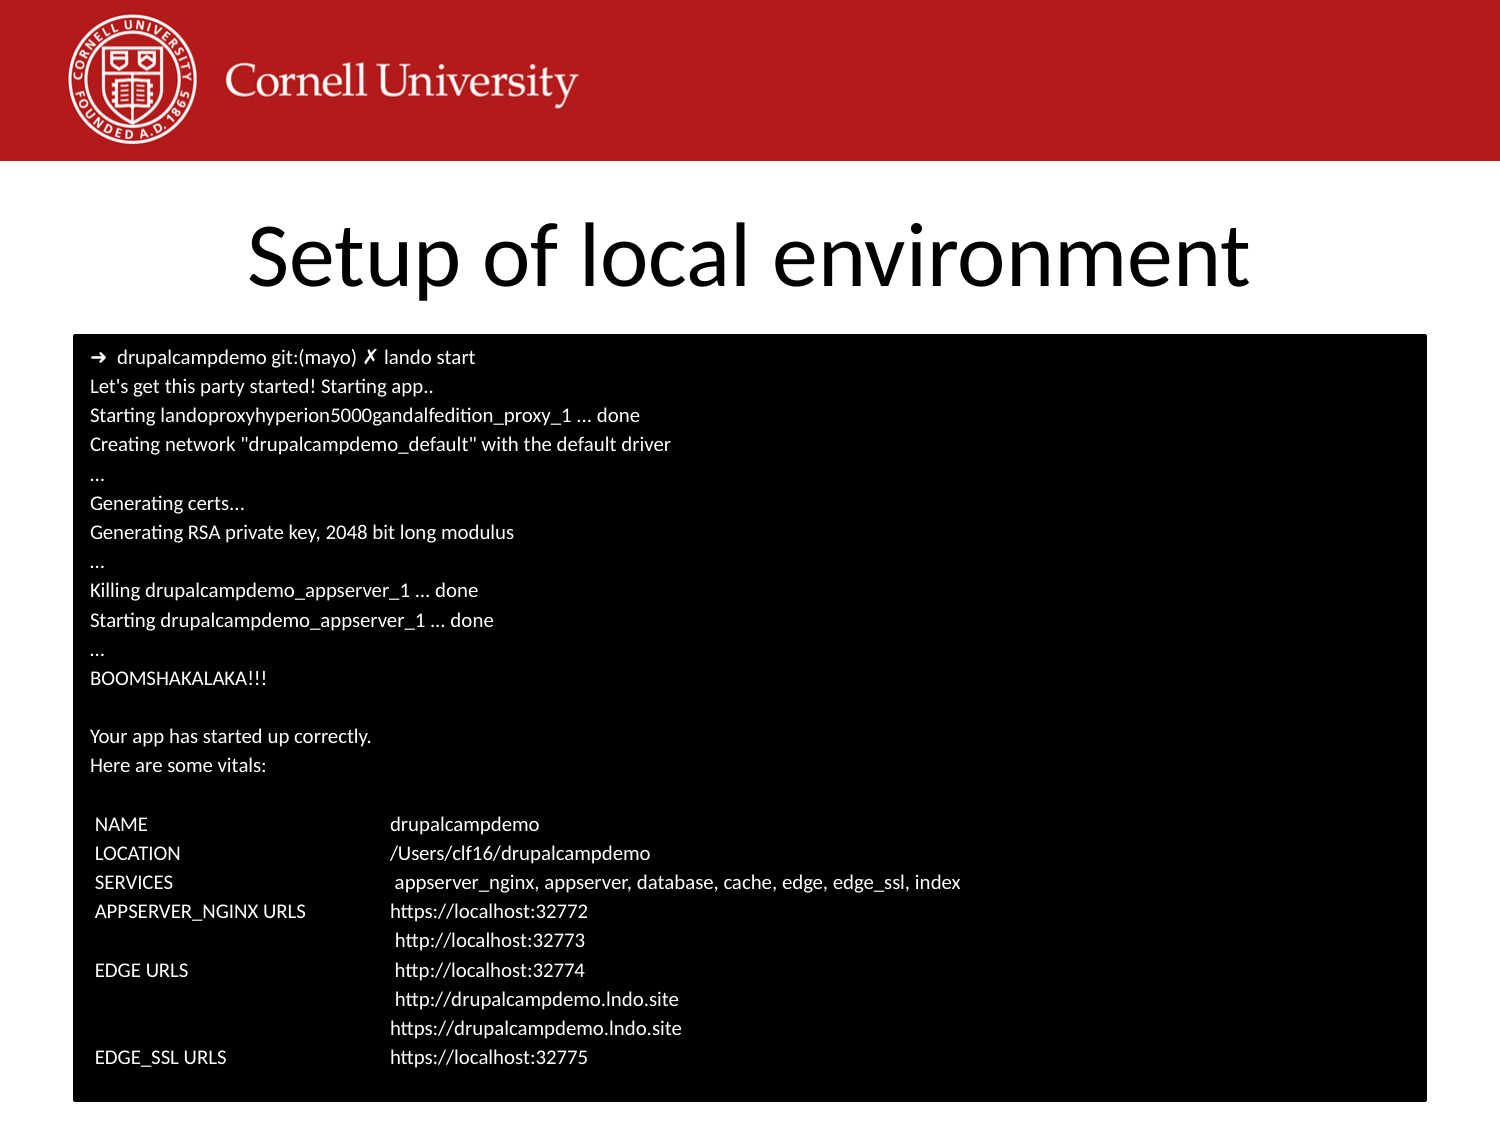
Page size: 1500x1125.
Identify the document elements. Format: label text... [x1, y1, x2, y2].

title Setup of local environment [75, 162, 1425, 334]
list ➜ drupalcampdemo git:(mayo) ✗ lando start Let's get this party started! Starting app.. Starting landoproxyhyperion5000gandalfedition_proxy_1 ... done Creating network "drupalcampdemo_default" with the default driver … Generating certs... Generating RSA private key, 2048 bit long modulus … Killing drupalcampdemo_appserver_1 ... done Starting drupalcampdemo_appserver_1 ... done … BOOMSHAKALAKA!!! Your app has started up correctly. Here are some vitals: NAME drupalcampdemo LOCATION /Users/clf16/drupalcampdemo SERVICES appserver_nginx, appserver, database, cache, edge, edge_ssl, index APPSERVER_NGINX URLS https://localhost:32772 http://localhost:32773 EDGE URLS http://localhost:32774 http://drupalcampdemo.lndo.site https://drupalcampdemo.lndo.site EDGE_SSL URLS https://localhost:32775 [73, 334, 1427, 1102]
picture [0, 0, 1500, 161]
